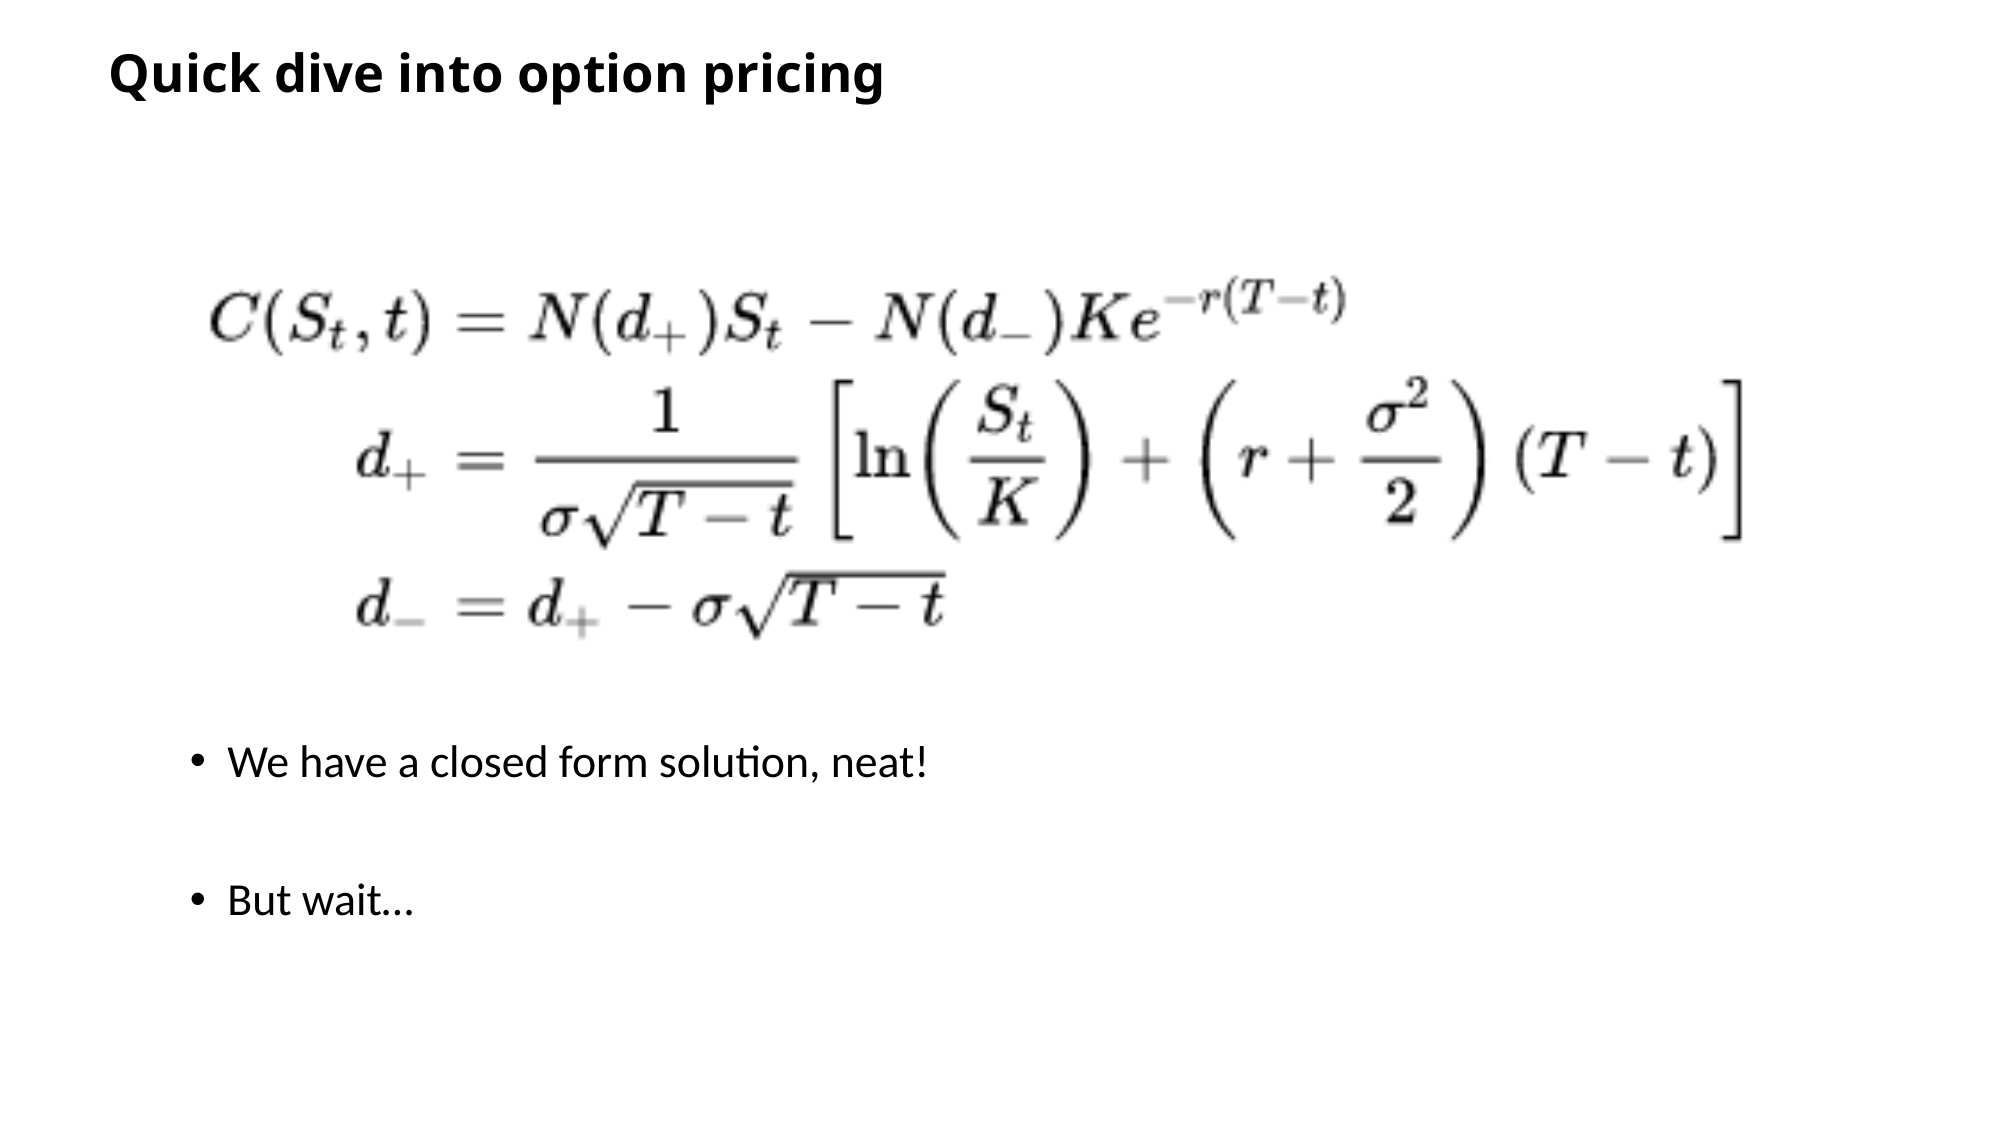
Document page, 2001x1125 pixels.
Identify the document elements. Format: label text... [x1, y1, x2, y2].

list We have a closed form solution, neat! But wait… [100, 730, 1546, 1015]
picture [198, 270, 1771, 648]
title Quick dive into option pricing [93, 39, 1902, 111]
